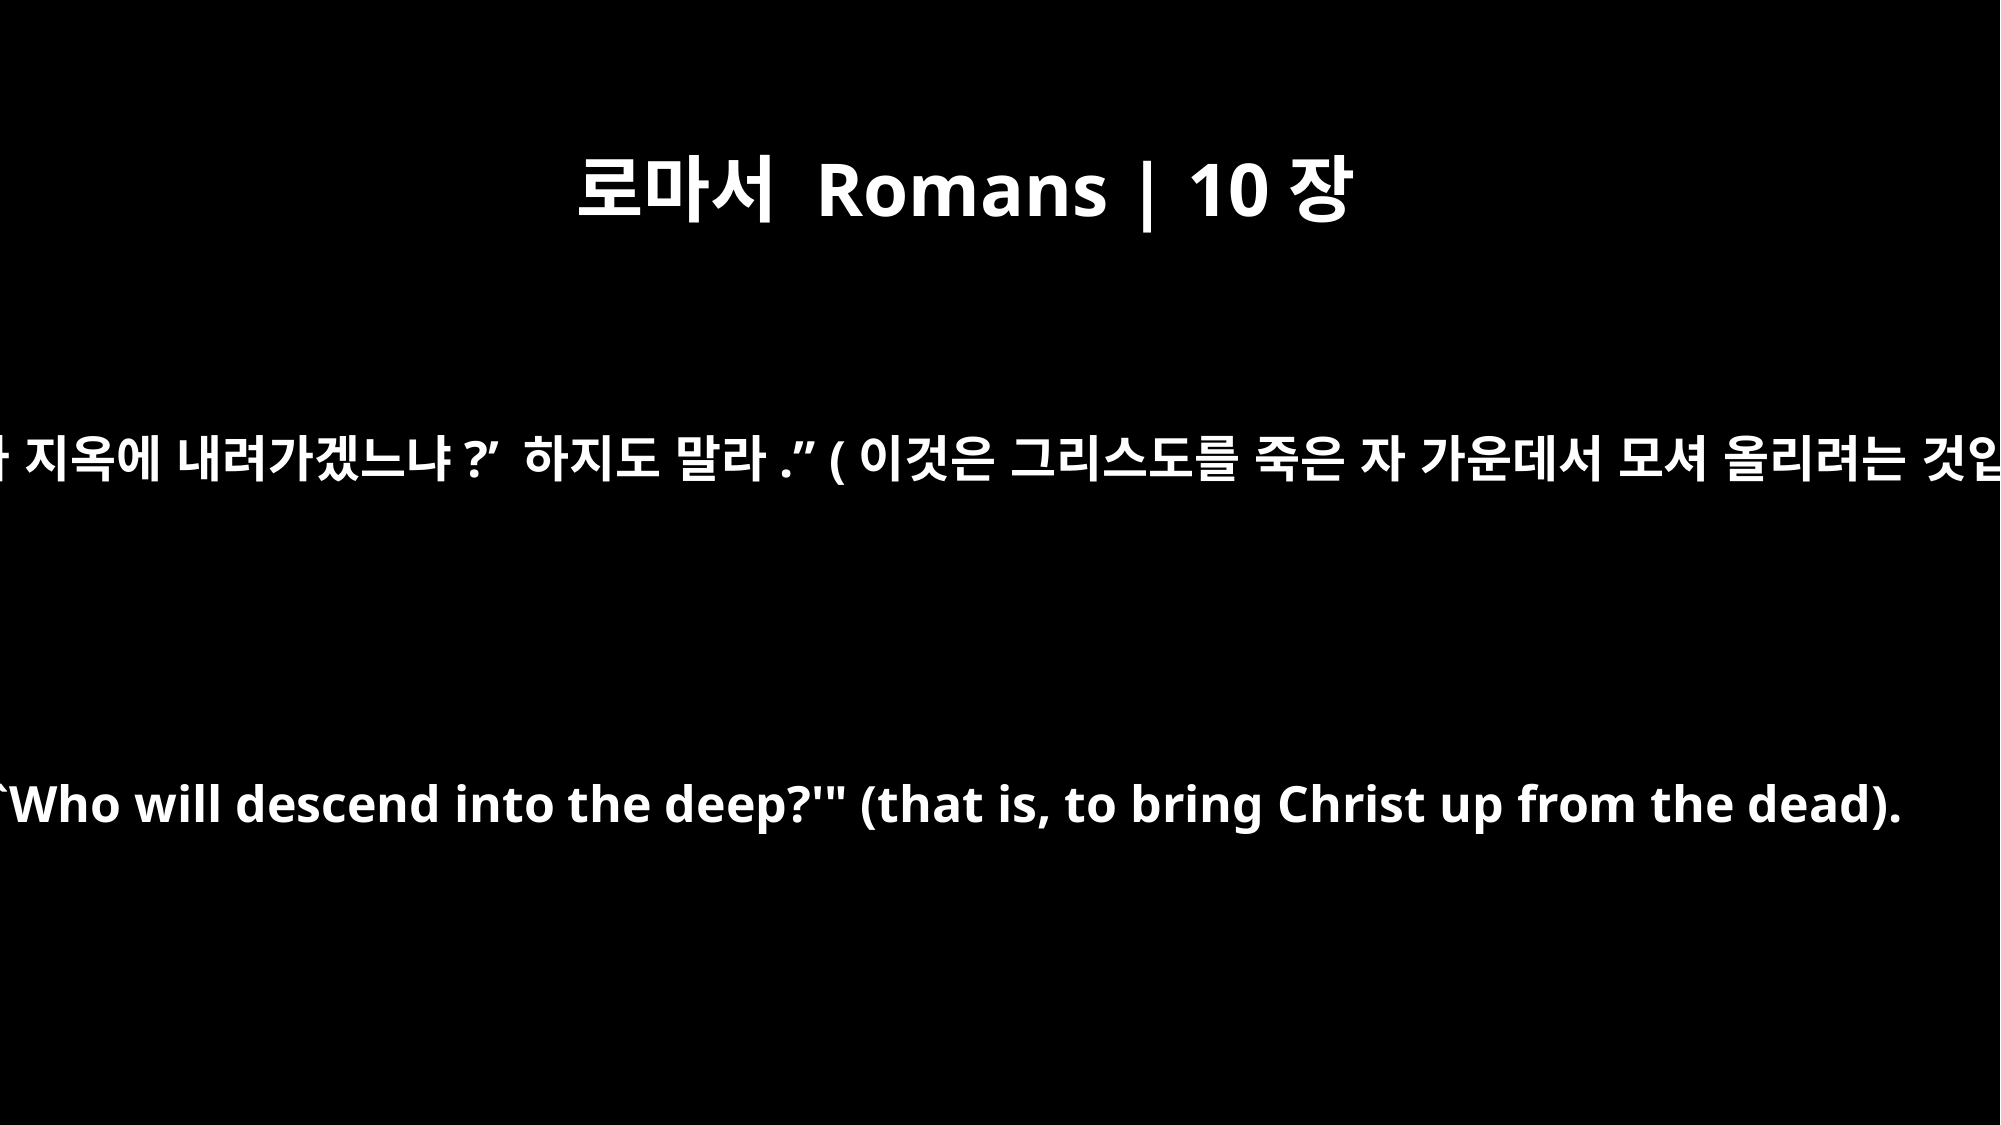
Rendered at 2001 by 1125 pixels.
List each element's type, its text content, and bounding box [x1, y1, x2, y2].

text_box "or `Who will descend into the deep?'" (that is, to bring Christ up from the dead). [0, 764, 1918, 840]
text_box 로마서 Romans | 10장 [561, 136, 1371, 239]
text_box 7 혹은 “‘누가 지옥에 내려가겠느냐?’ 하지도 말라.” (이것은 그리스도를 죽은 자 가운데서 모셔 올리려는 것입니다.) [0, 359, 2000, 495]
